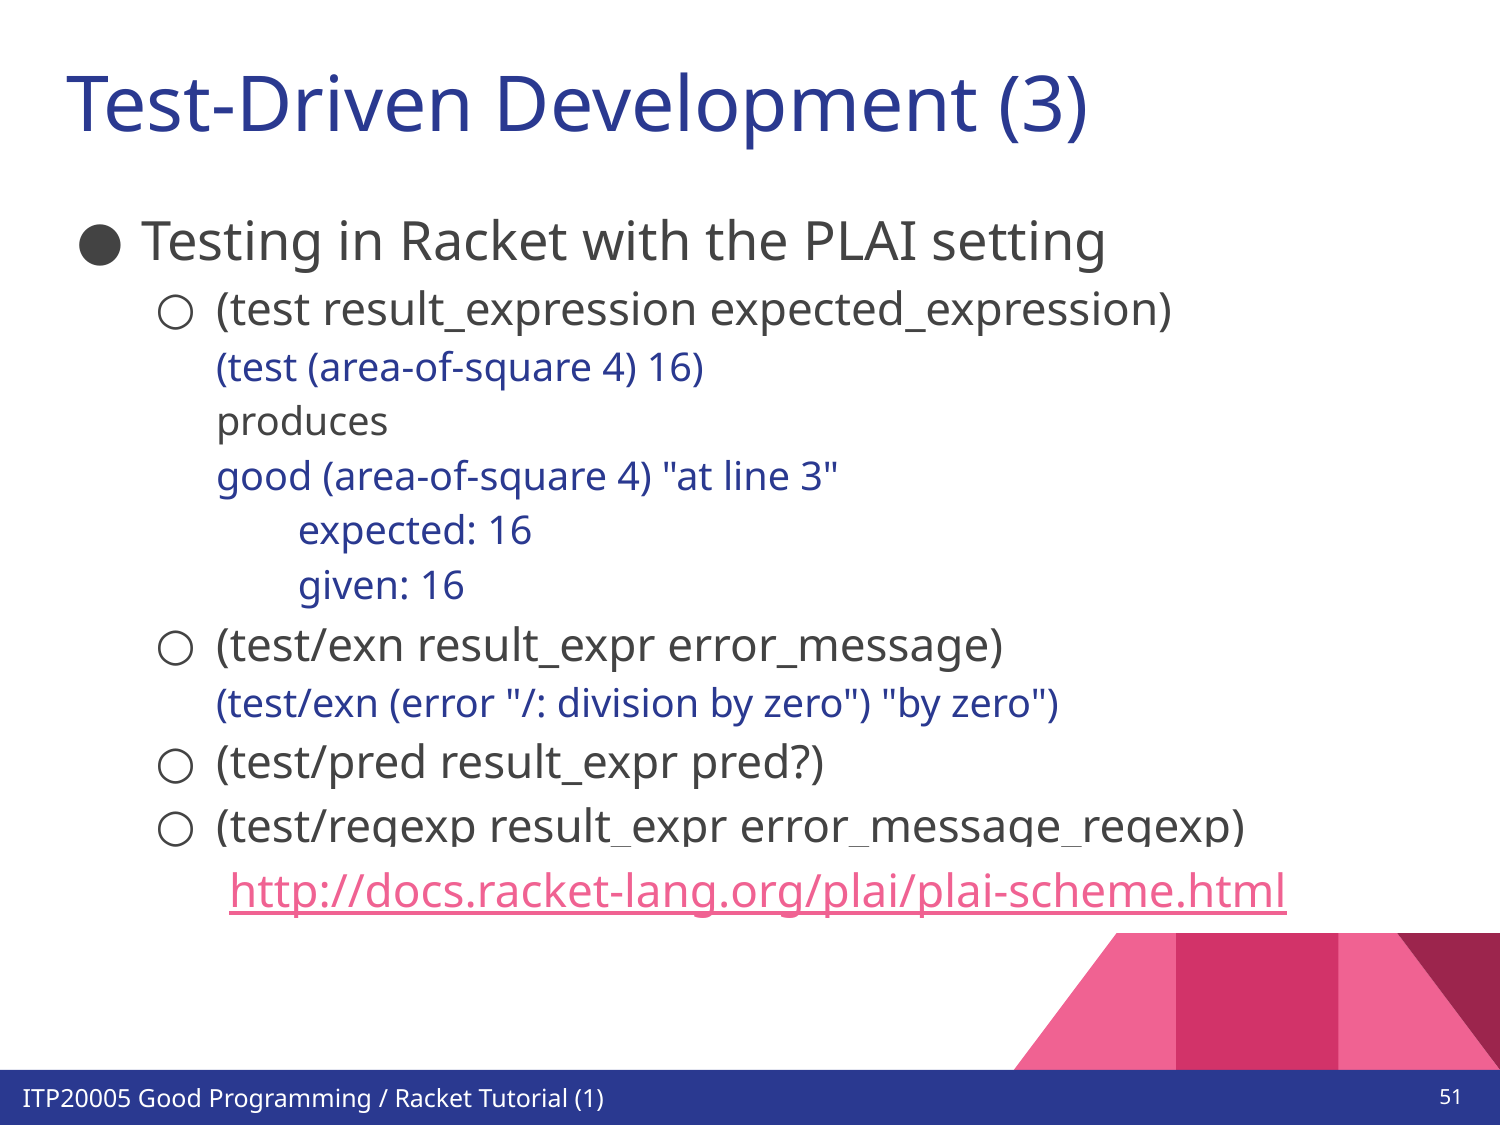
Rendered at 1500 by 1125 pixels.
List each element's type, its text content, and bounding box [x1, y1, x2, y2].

list Testing in Racket with the PLAI setting (test result_expression expected_expression) (test (area-of-square 4) 16) produces good (area-of-square 4) "at line 3" expected: 16 given: 16 (test/exn result_expr error_message) (test/exn (error "/: division by zero") "by zero") (test/pred result_expr pred?) (test/regexp result_expr error_message_regexp) [51, 181, 1500, 912]
text_box http://docs.racket-lang.org/plai/plai-scheme.html [214, 846, 1500, 933]
slide_number ‹#› [1387, 1054, 1478, 1125]
title Test-Driven Development (3) [51, 39, 1449, 173]
